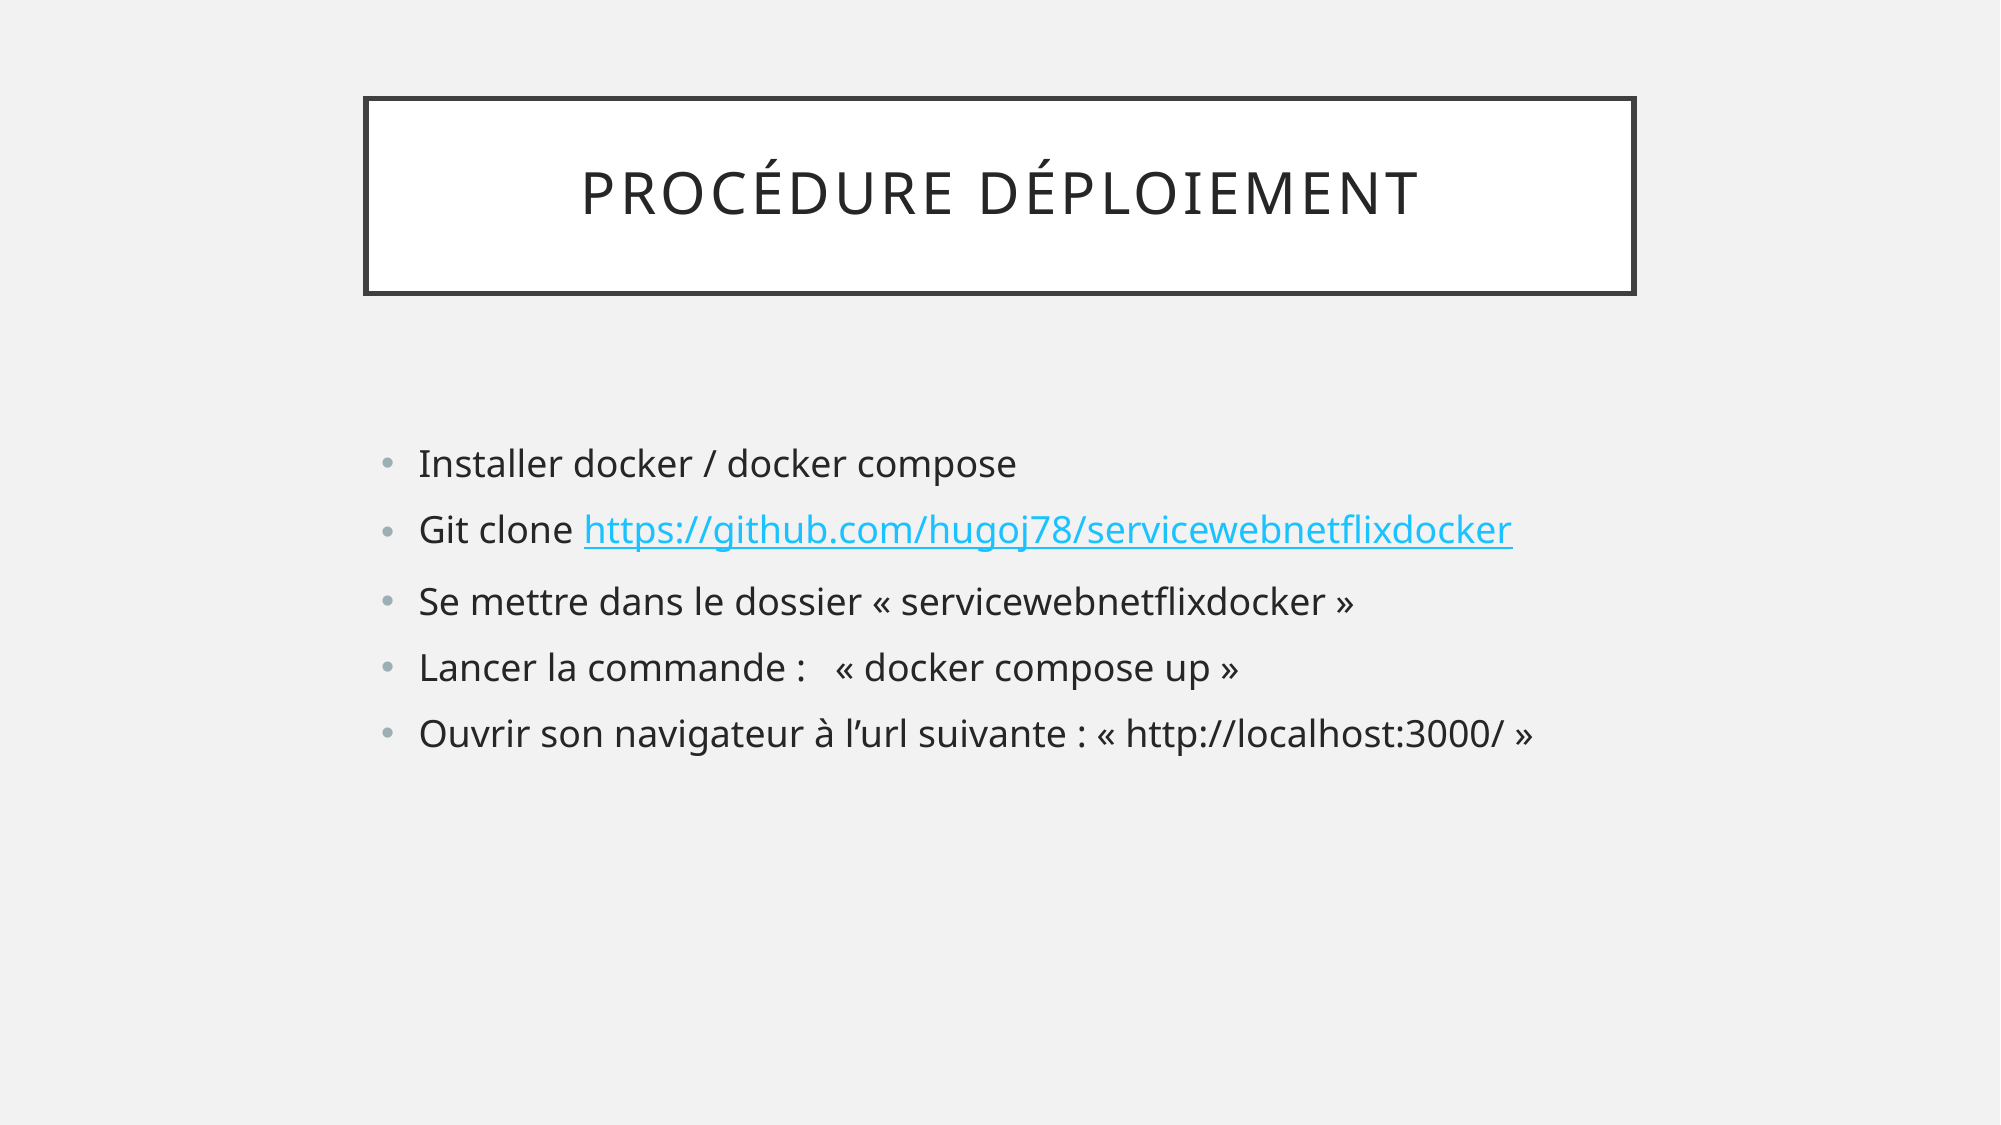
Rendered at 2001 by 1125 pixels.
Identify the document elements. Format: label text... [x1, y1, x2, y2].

list Installer docker / docker compose Git clone https://github.com/hugoj78/servicewebnetflixdocker Se mettre dans le dossier « servicewebnetflixdocker » Lancer la commande : « docker compose up » Ouvrir son navigateur à l’url suivante : « http://localhost:3000/ » [366, 432, 1634, 942]
title Procédure déploiement [363, 96, 1637, 296]
